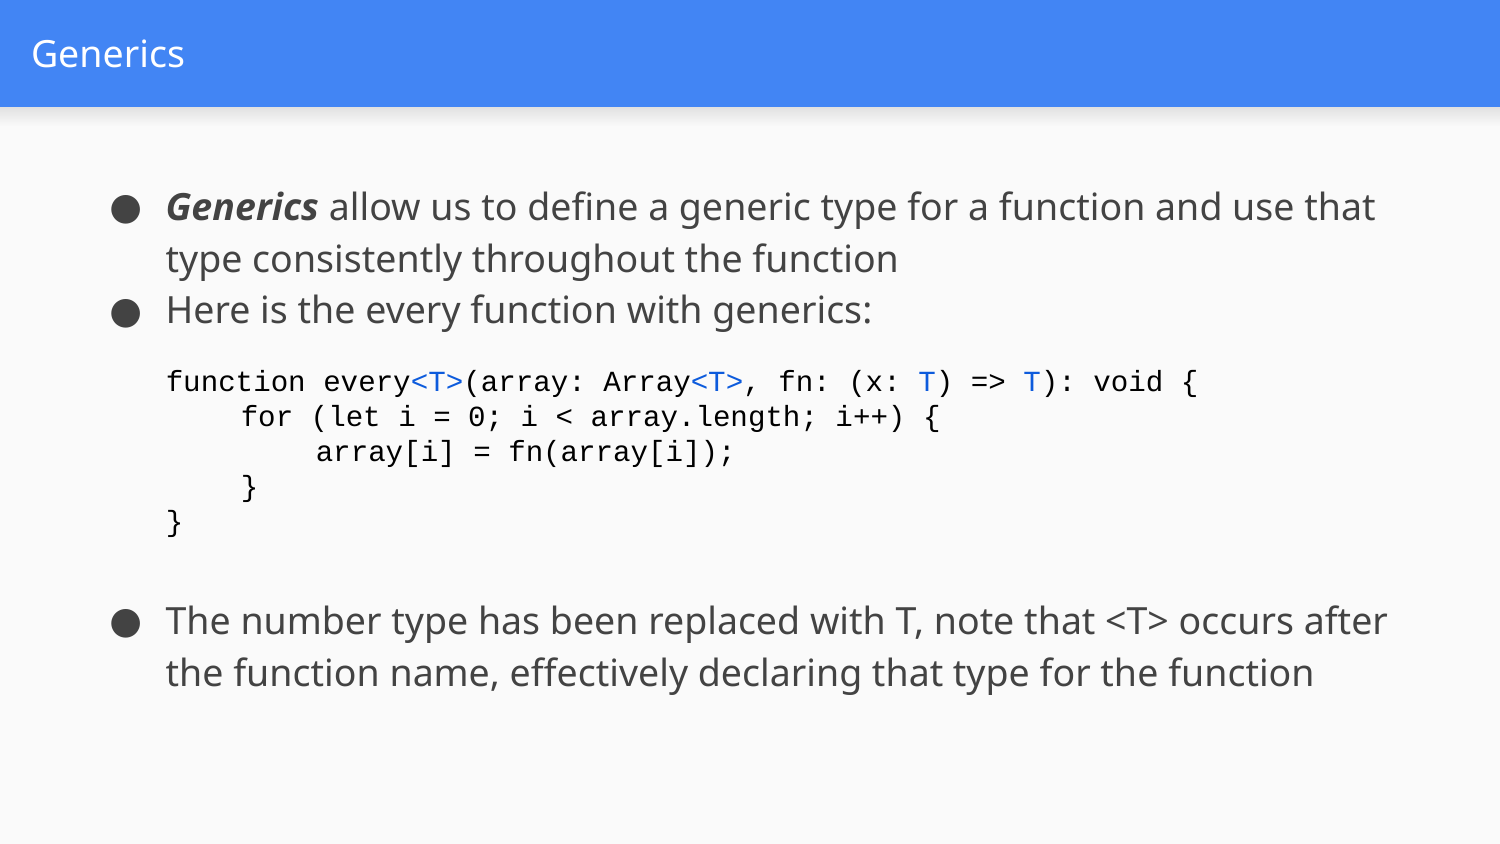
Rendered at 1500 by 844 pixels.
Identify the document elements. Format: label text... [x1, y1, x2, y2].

title Generics [16, 2, 1464, 102]
text_box function every<T>(array: Array<T>, fn: (x: T) => T): void { for (let i = 0; i < array.length; i++) { array[i] = fn(array[i]); } } [53, 355, 1392, 545]
list Generics allow us to define a generic type for a function and use that type consistently throughout the function Here is the every function with generics: The number type has been replaced with T, note that <T> occurs after the function name, effectively declaring that type for the function [75, 161, 1425, 771]
